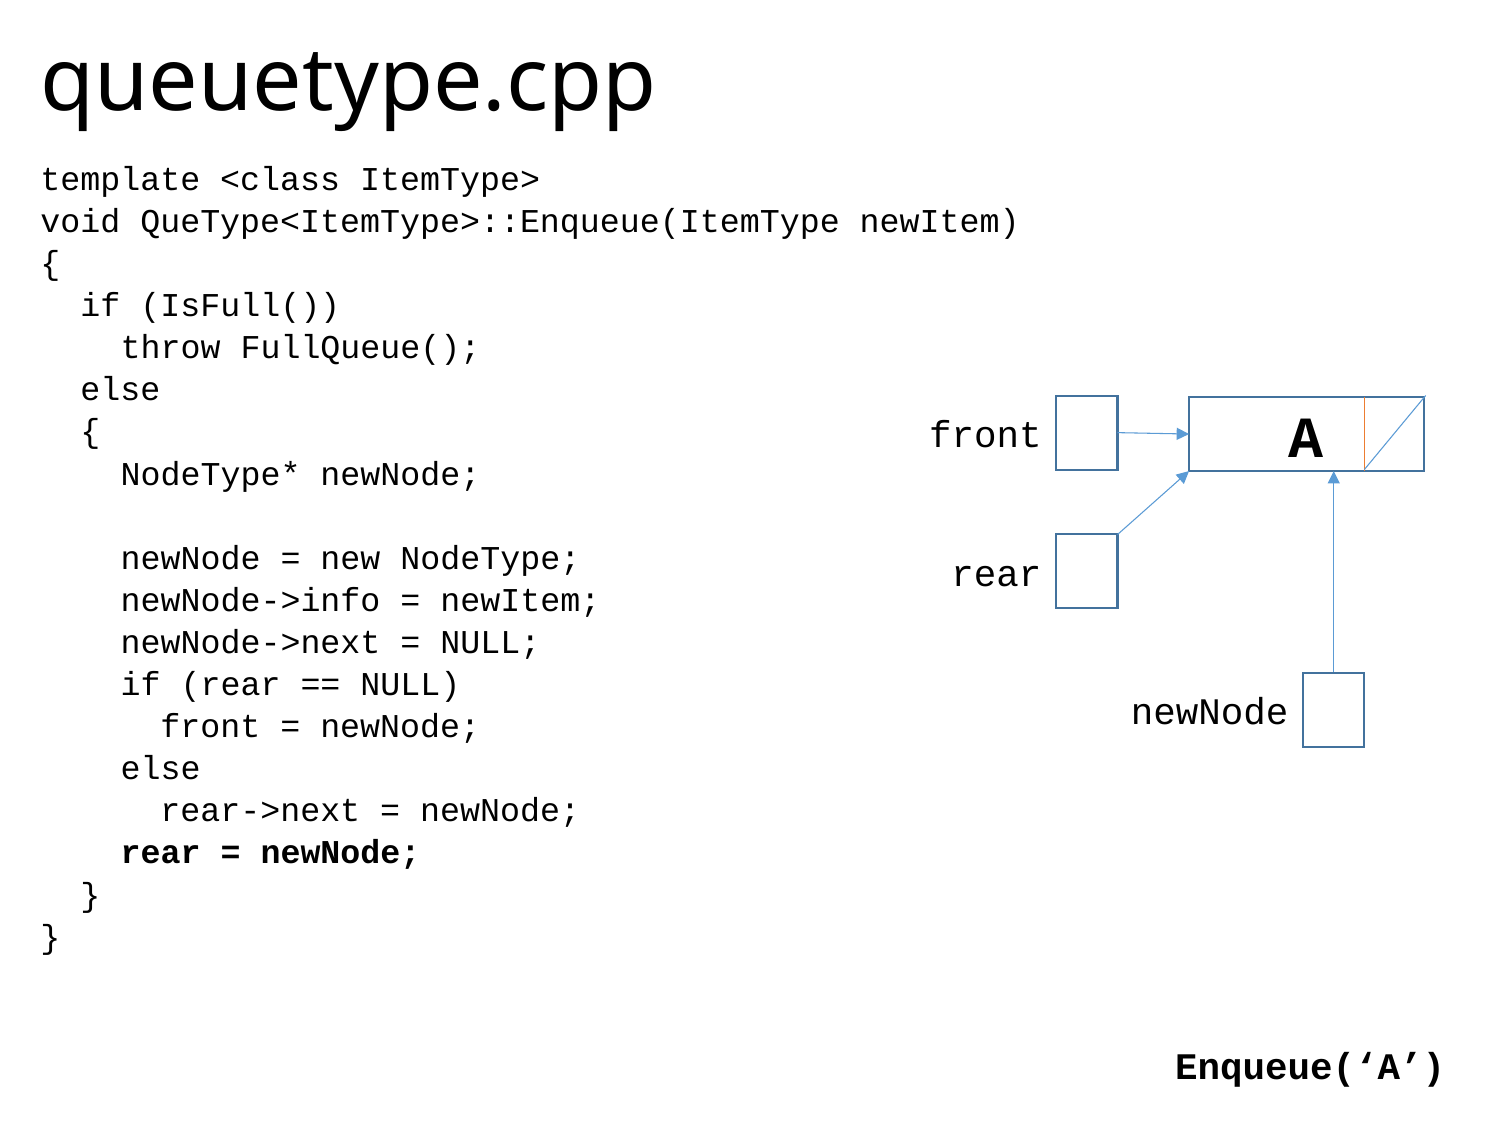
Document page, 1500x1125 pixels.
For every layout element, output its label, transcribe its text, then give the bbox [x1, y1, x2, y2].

text_box front [828, 402, 1057, 463]
text_box [1055, 533, 1119, 609]
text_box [1364, 395, 1426, 470]
list template <class ItemType> void QueType<ItemType>::Enqueue(ItemType newItem) { if (IsFull()) throw FullQueue(); else { NodeType* newNode; newNode = new NodeType; newNode->info = newItem; newNode->next = NULL; if (rear == NULL) front = newNode; else rear->next = newNode; rear = newNode; } } [25, 154, 1469, 1014]
text_box newNode [1099, 679, 1303, 740]
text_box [1117, 470, 1189, 535]
text_box Enqueue(‘A’) [1160, 1034, 1481, 1095]
text_box A [1188, 396, 1425, 472]
title queuetype.cpp [25, 26, 1469, 138]
text_box rear [852, 541, 1057, 601]
text_box [1302, 672, 1365, 748]
text_box [1055, 395, 1119, 471]
